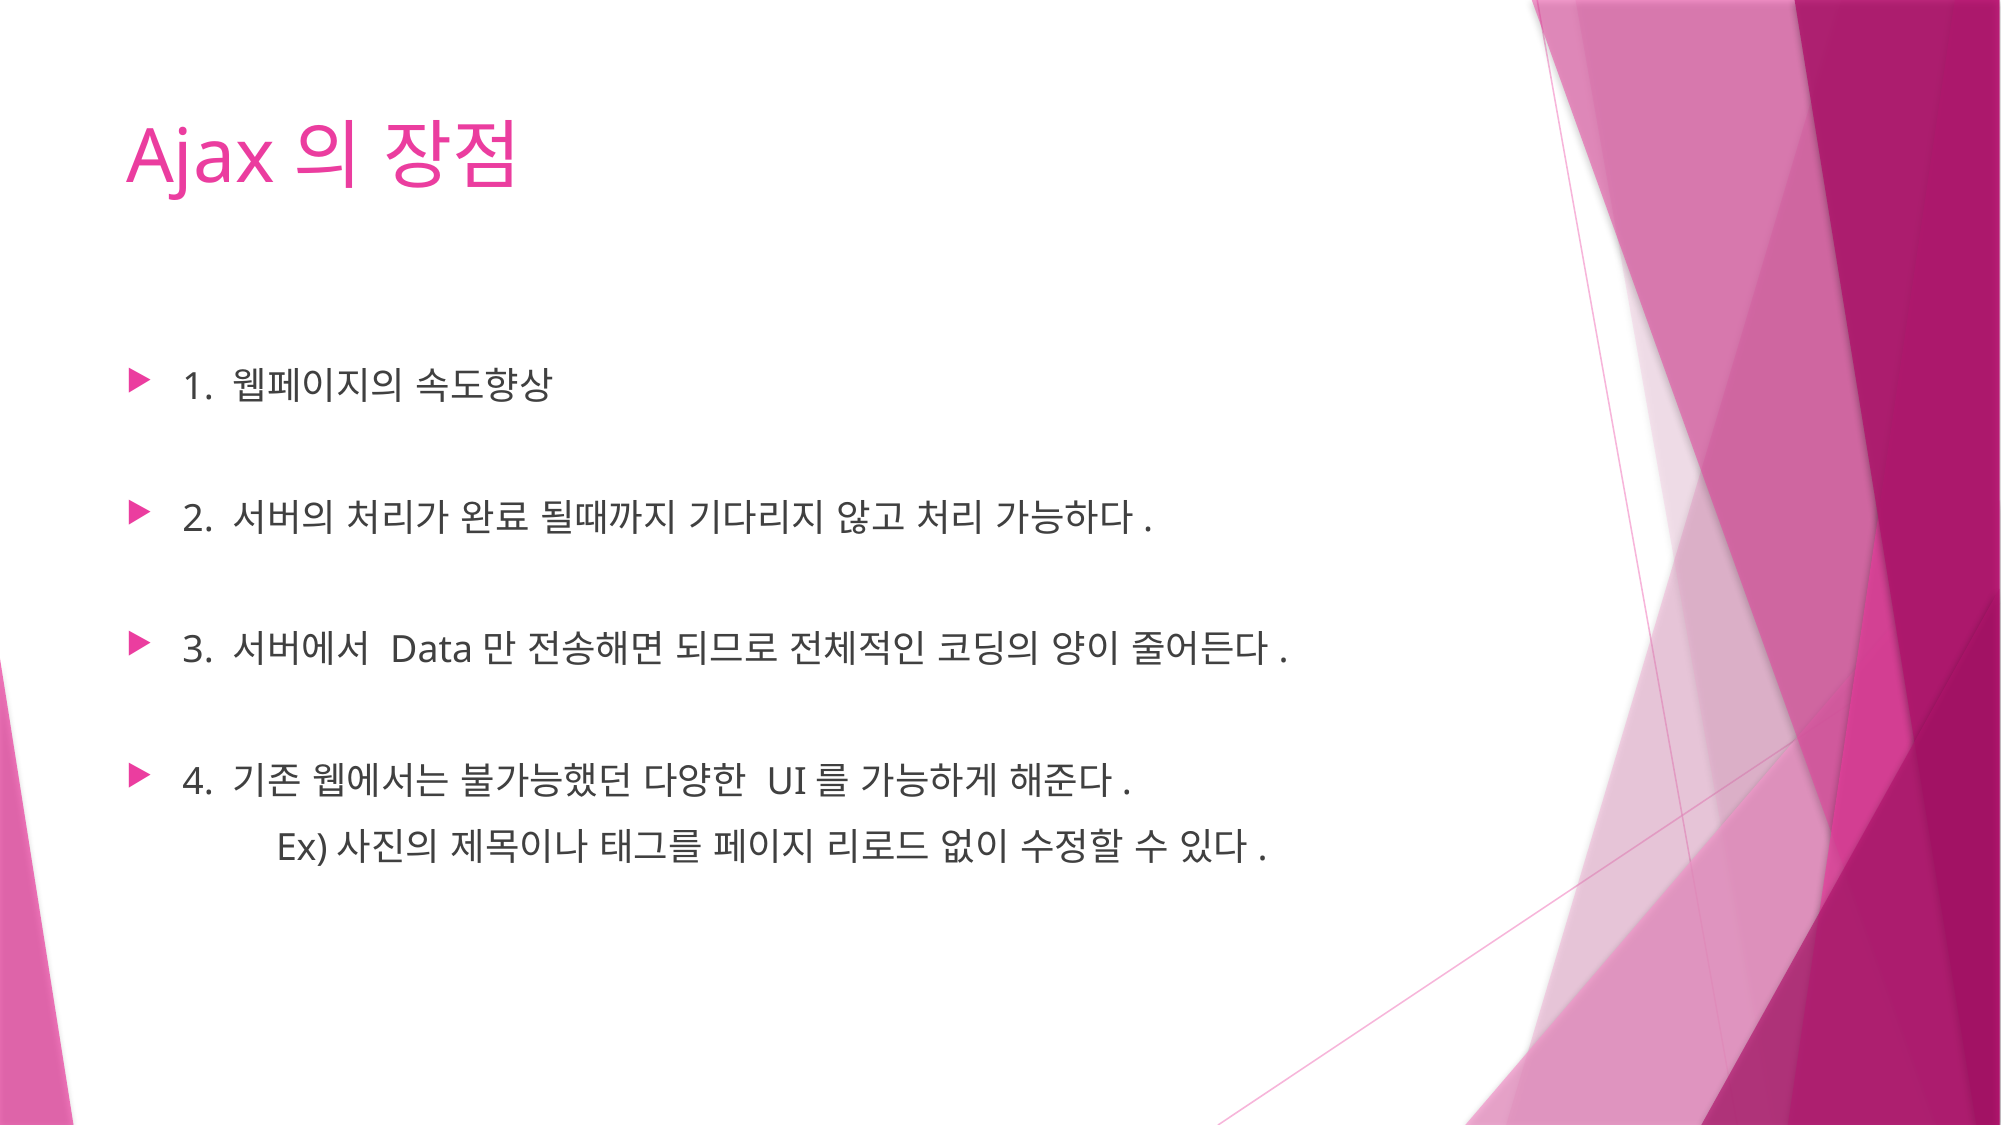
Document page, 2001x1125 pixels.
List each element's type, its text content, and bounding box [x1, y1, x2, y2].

list 1. 웹페이지의 속도향상 2. 서버의 처리가 완료 될때까지 기다리지 않고 처리 가능하다. 3. 서버에서 Data만 전송해면 되므로 전체적인 코딩의 양이 줄어든다. 4. 기존 웹에서는 불가능했던 다양한 UI를 가능하게 해준다. Ex)사진의 제목이나 태그를 페이지 리로드 없이 수정할 수 있다. [111, 354, 1522, 992]
title Ajax의 장점 [111, 99, 1522, 317]
